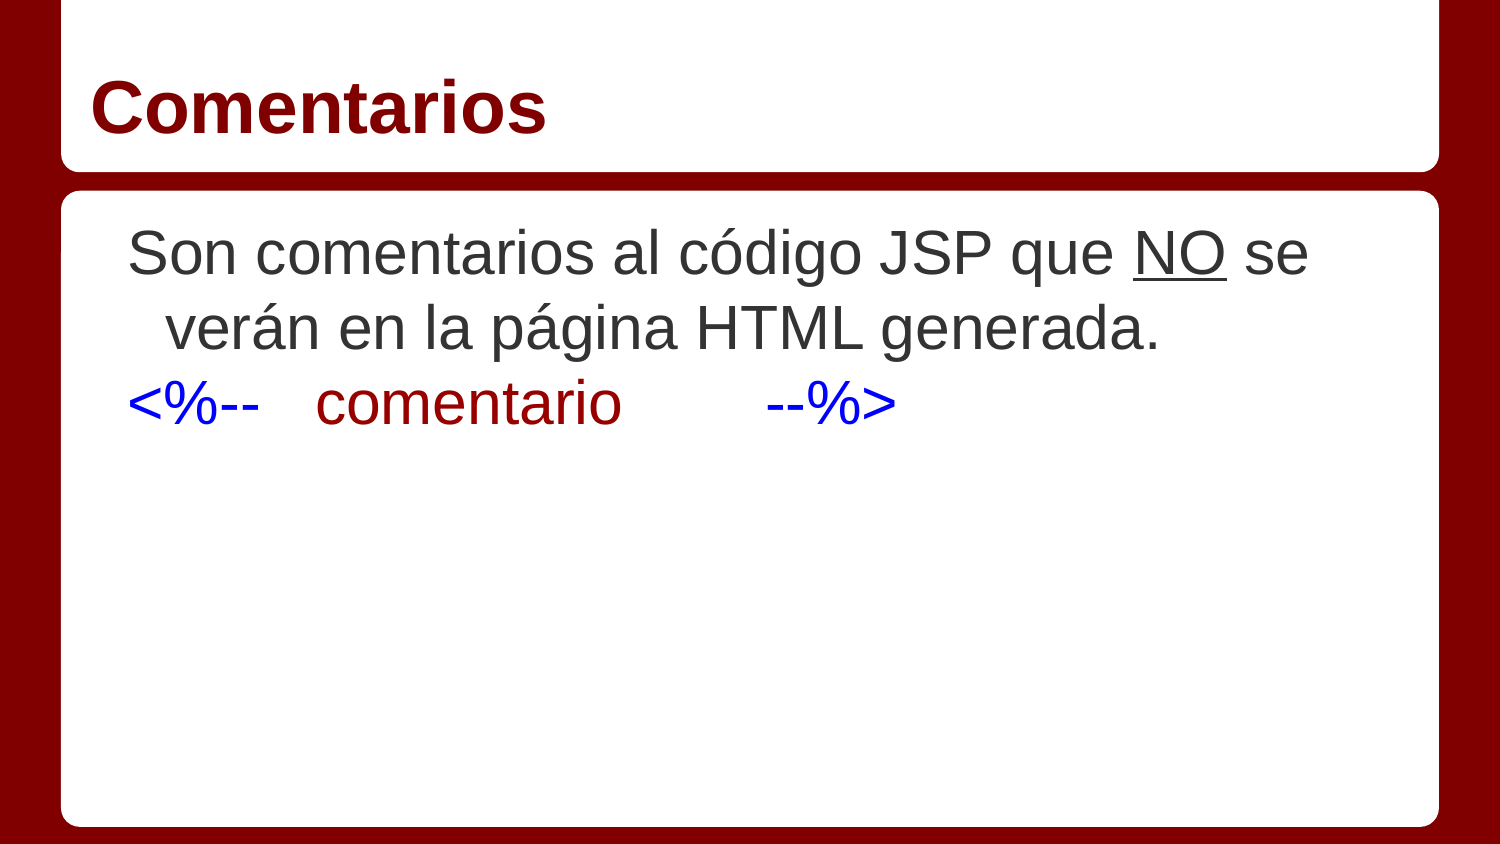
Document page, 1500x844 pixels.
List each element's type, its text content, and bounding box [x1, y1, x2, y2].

list Son comentarios al código JSP que NO se verán en la página HTML generada. <%-- comentario --%> [75, 196, 1425, 808]
title Comentarios [75, 22, 1425, 164]
